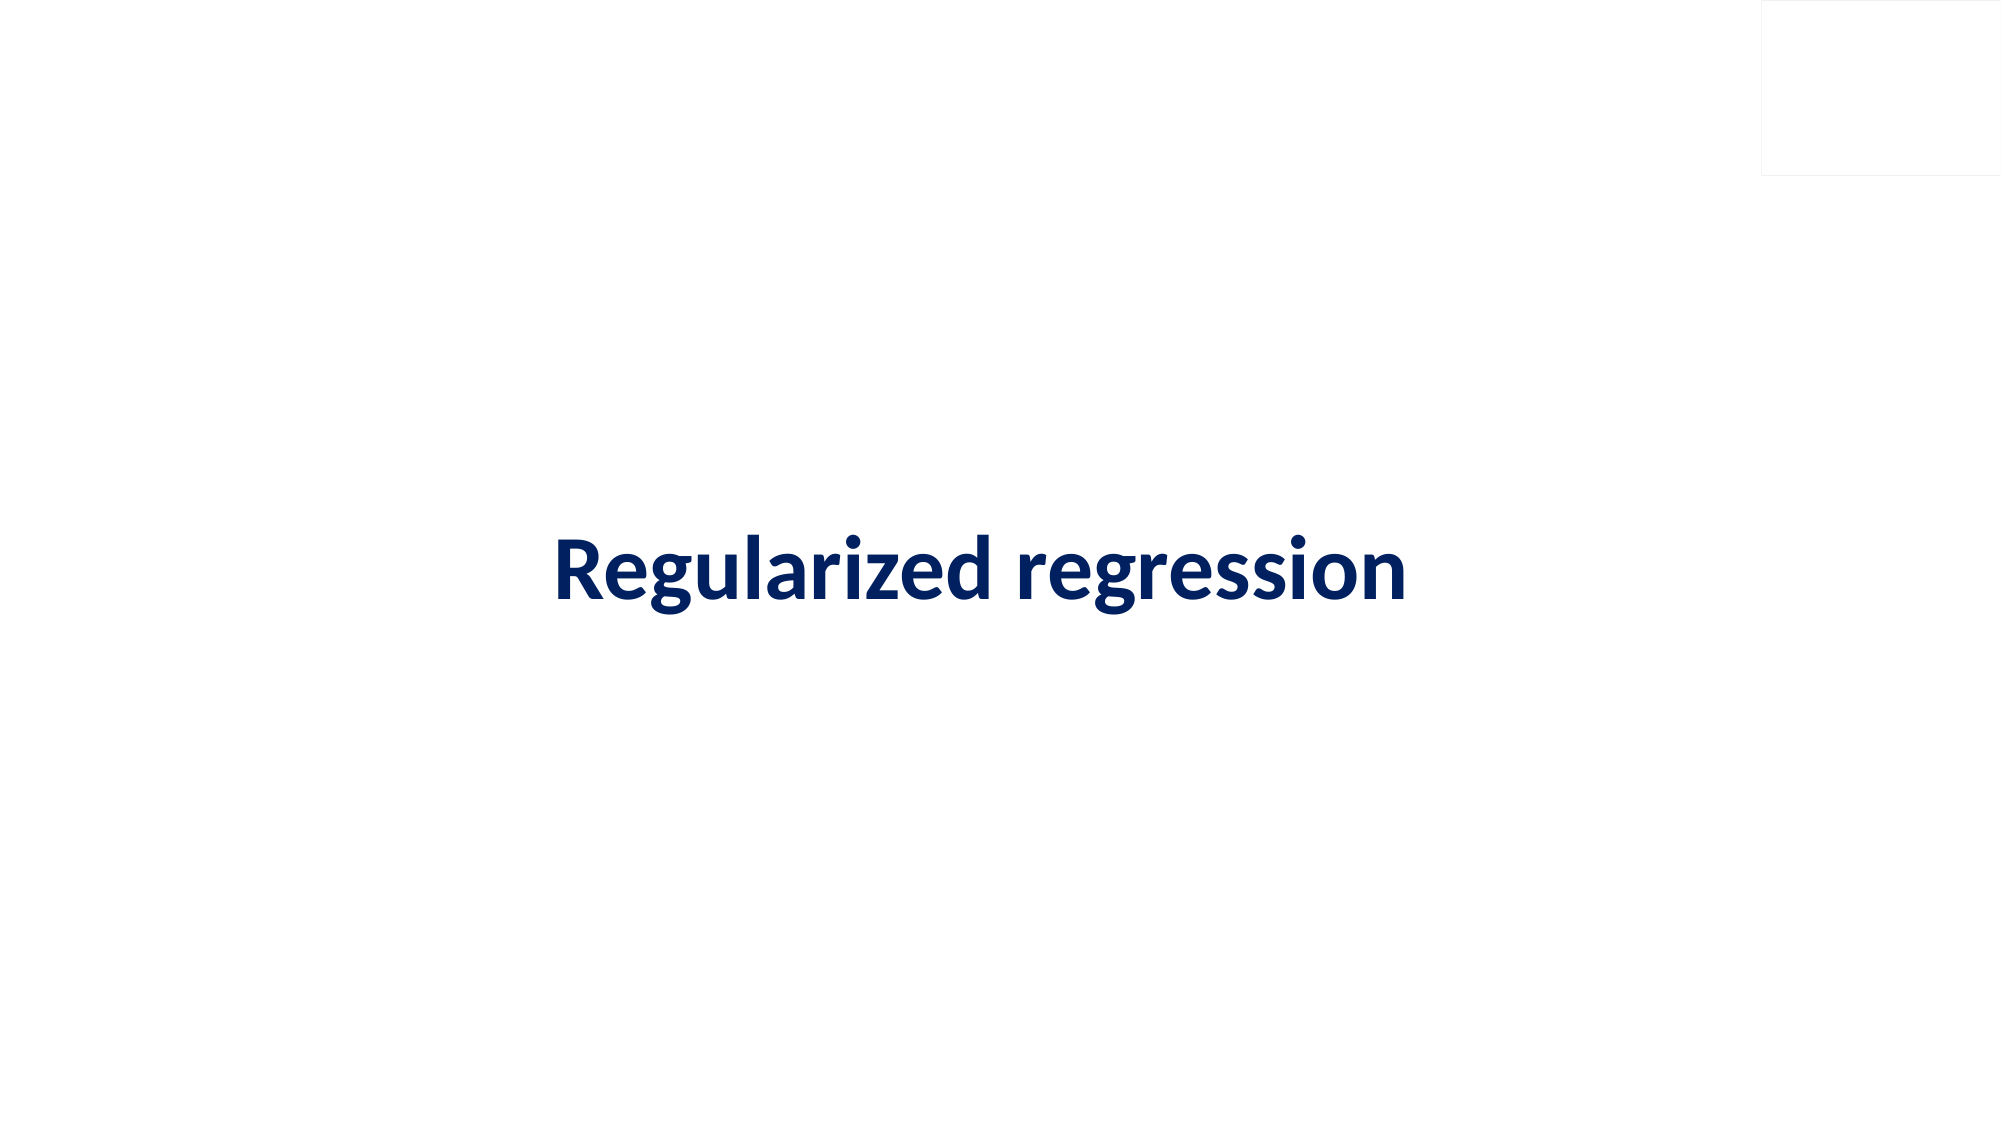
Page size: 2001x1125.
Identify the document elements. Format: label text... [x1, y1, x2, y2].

text_box Regularized regression [538, 500, 1425, 625]
